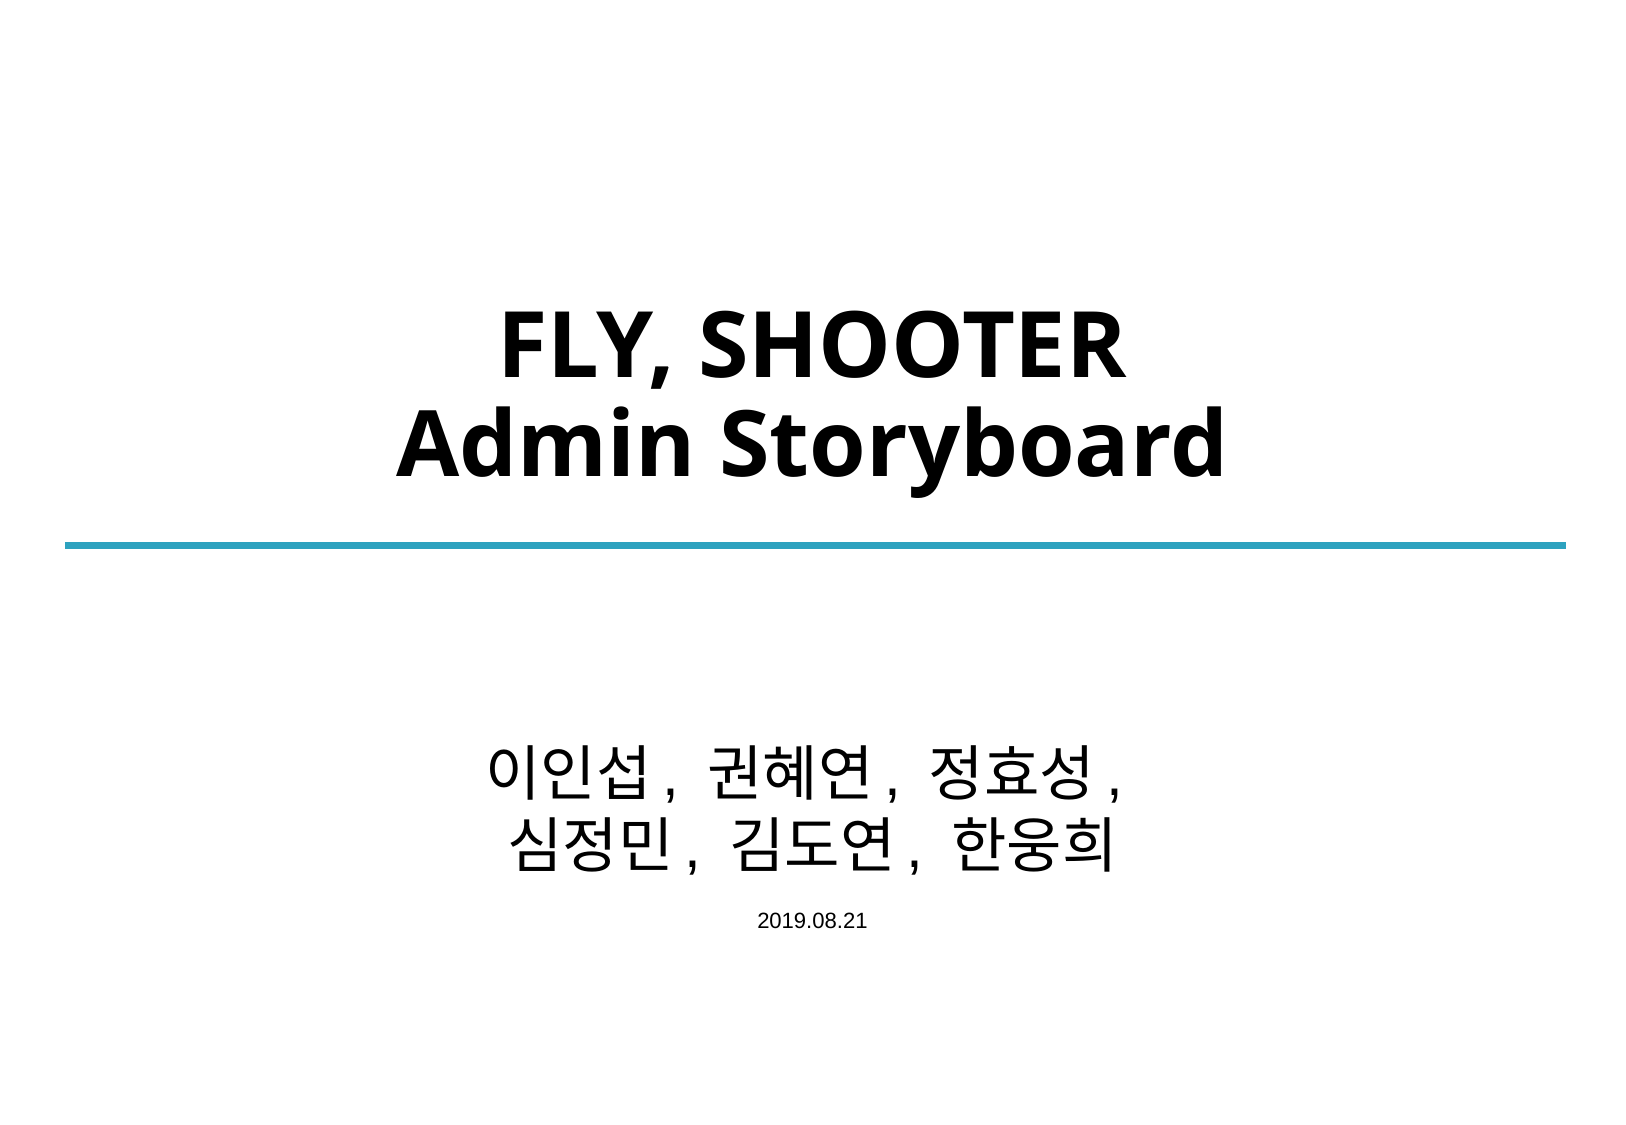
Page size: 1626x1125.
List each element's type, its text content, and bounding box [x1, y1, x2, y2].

list 이인섭, 권혜연, 정효성, 심정민, 김도연, 한웅희 2019.08.21 [81, 727, 1544, 941]
title FLY, SHOOTER Admin Storyboard [81, 290, 1544, 504]
